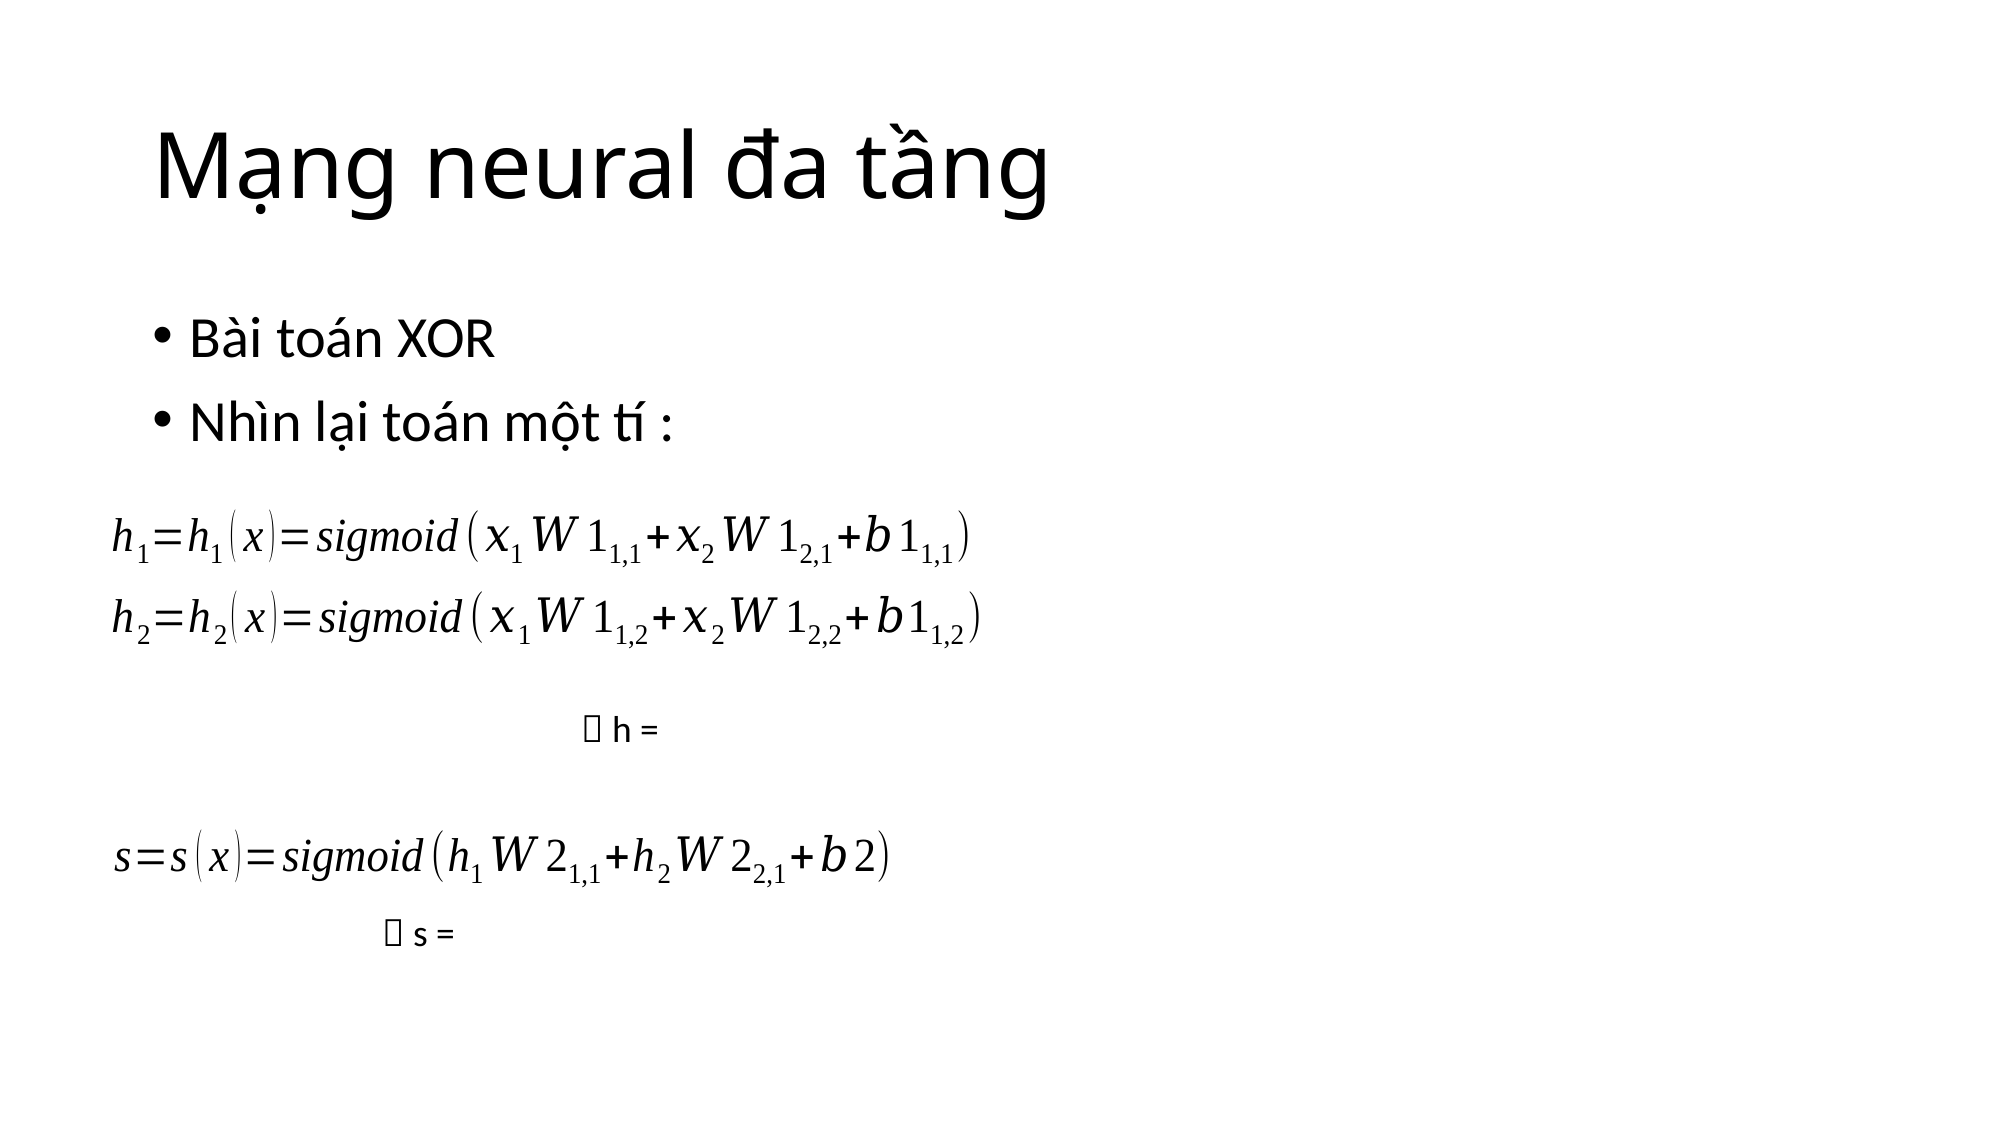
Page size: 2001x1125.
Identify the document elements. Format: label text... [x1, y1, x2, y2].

title Mạng neural đa tầng [137, 59, 1863, 278]
list Bài toán XOR Nhìn lại toán một tí : [137, 299, 1863, 1014]
